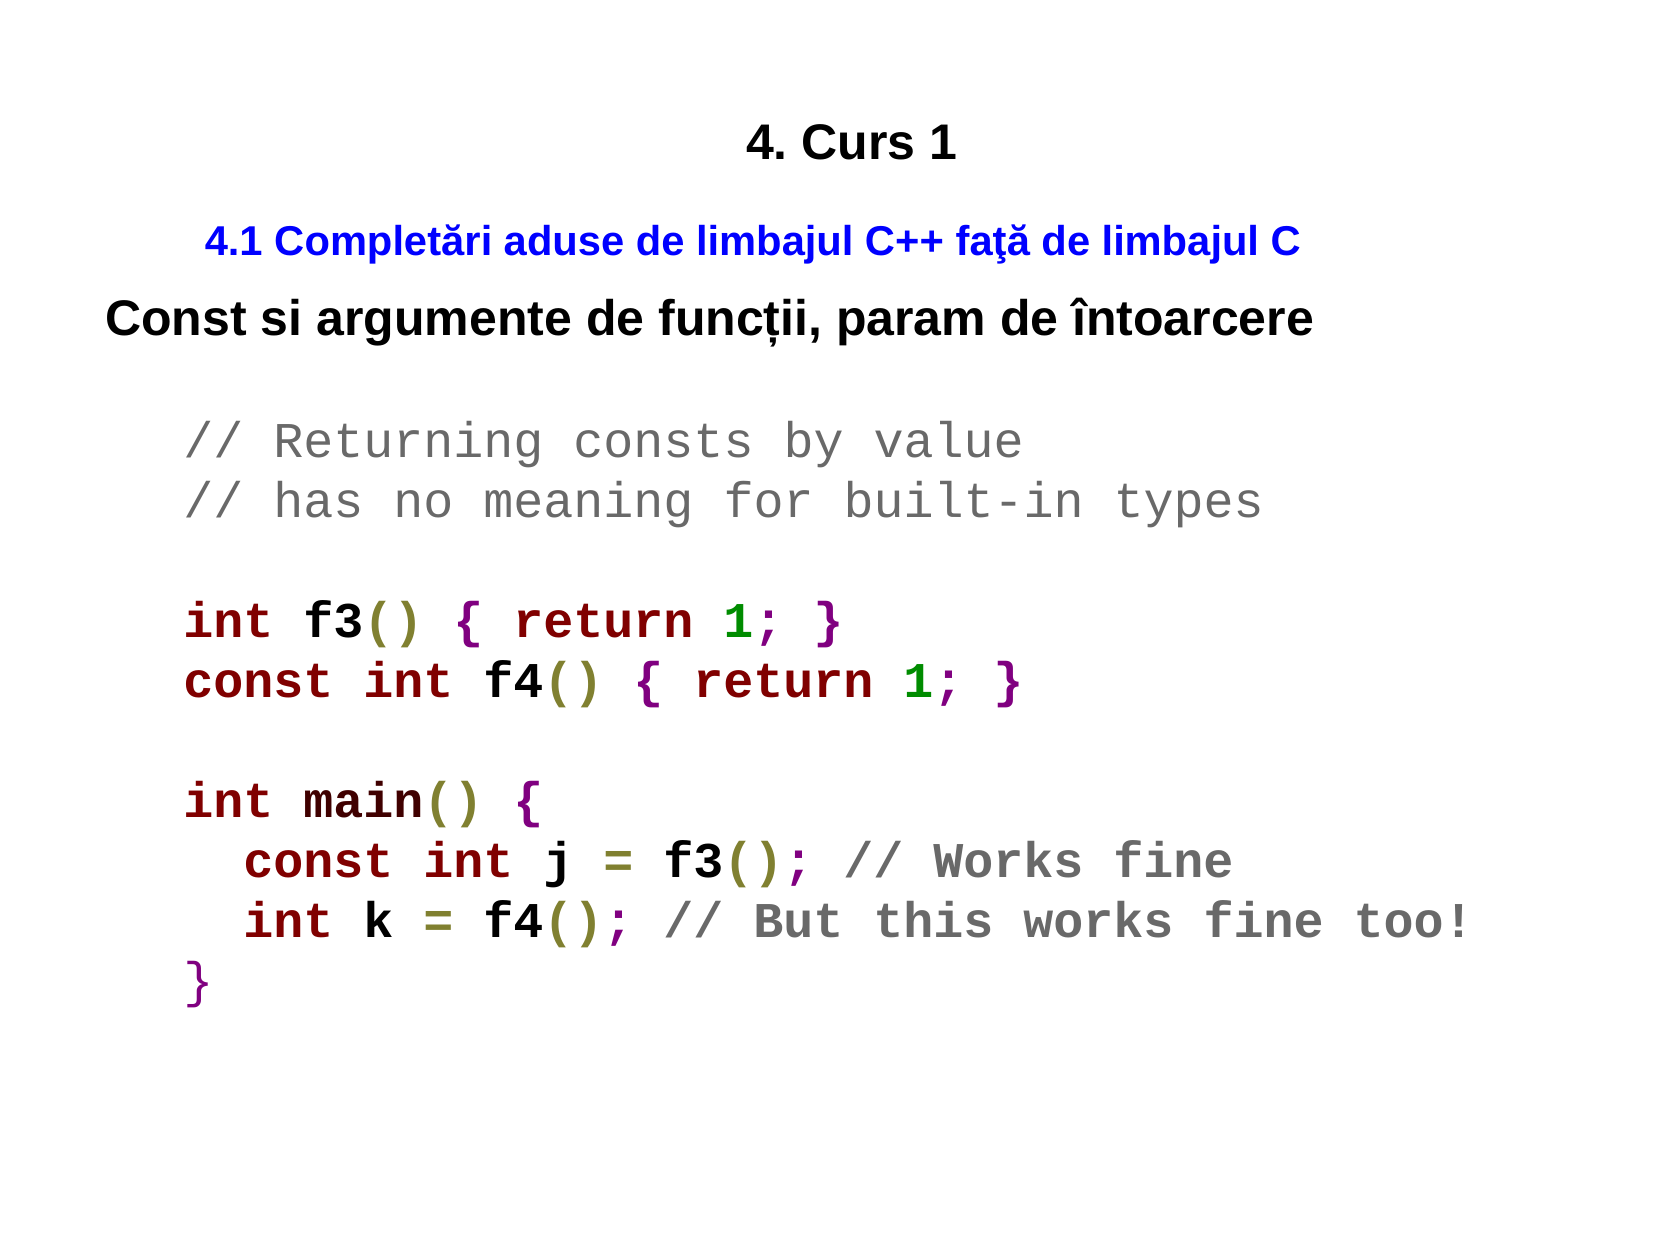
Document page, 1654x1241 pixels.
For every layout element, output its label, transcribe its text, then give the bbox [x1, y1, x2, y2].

text_box 4.1 Completări aduse de limbajul C++ faţă de limbajul C [39, 181, 1425, 257]
text_box Const si argumente de funcții, param de întoarcere [90, 275, 1544, 372]
text_box 4. Curs 1 [639, 107, 1065, 171]
text_box // Returning consts by value // has no meaning for built-in types int f3() { return 1; } const int f4() { return 1; } int main() { const int j = f3(); // Works fine int k = f4(); // But this works fine too! } [168, 399, 1544, 1075]
